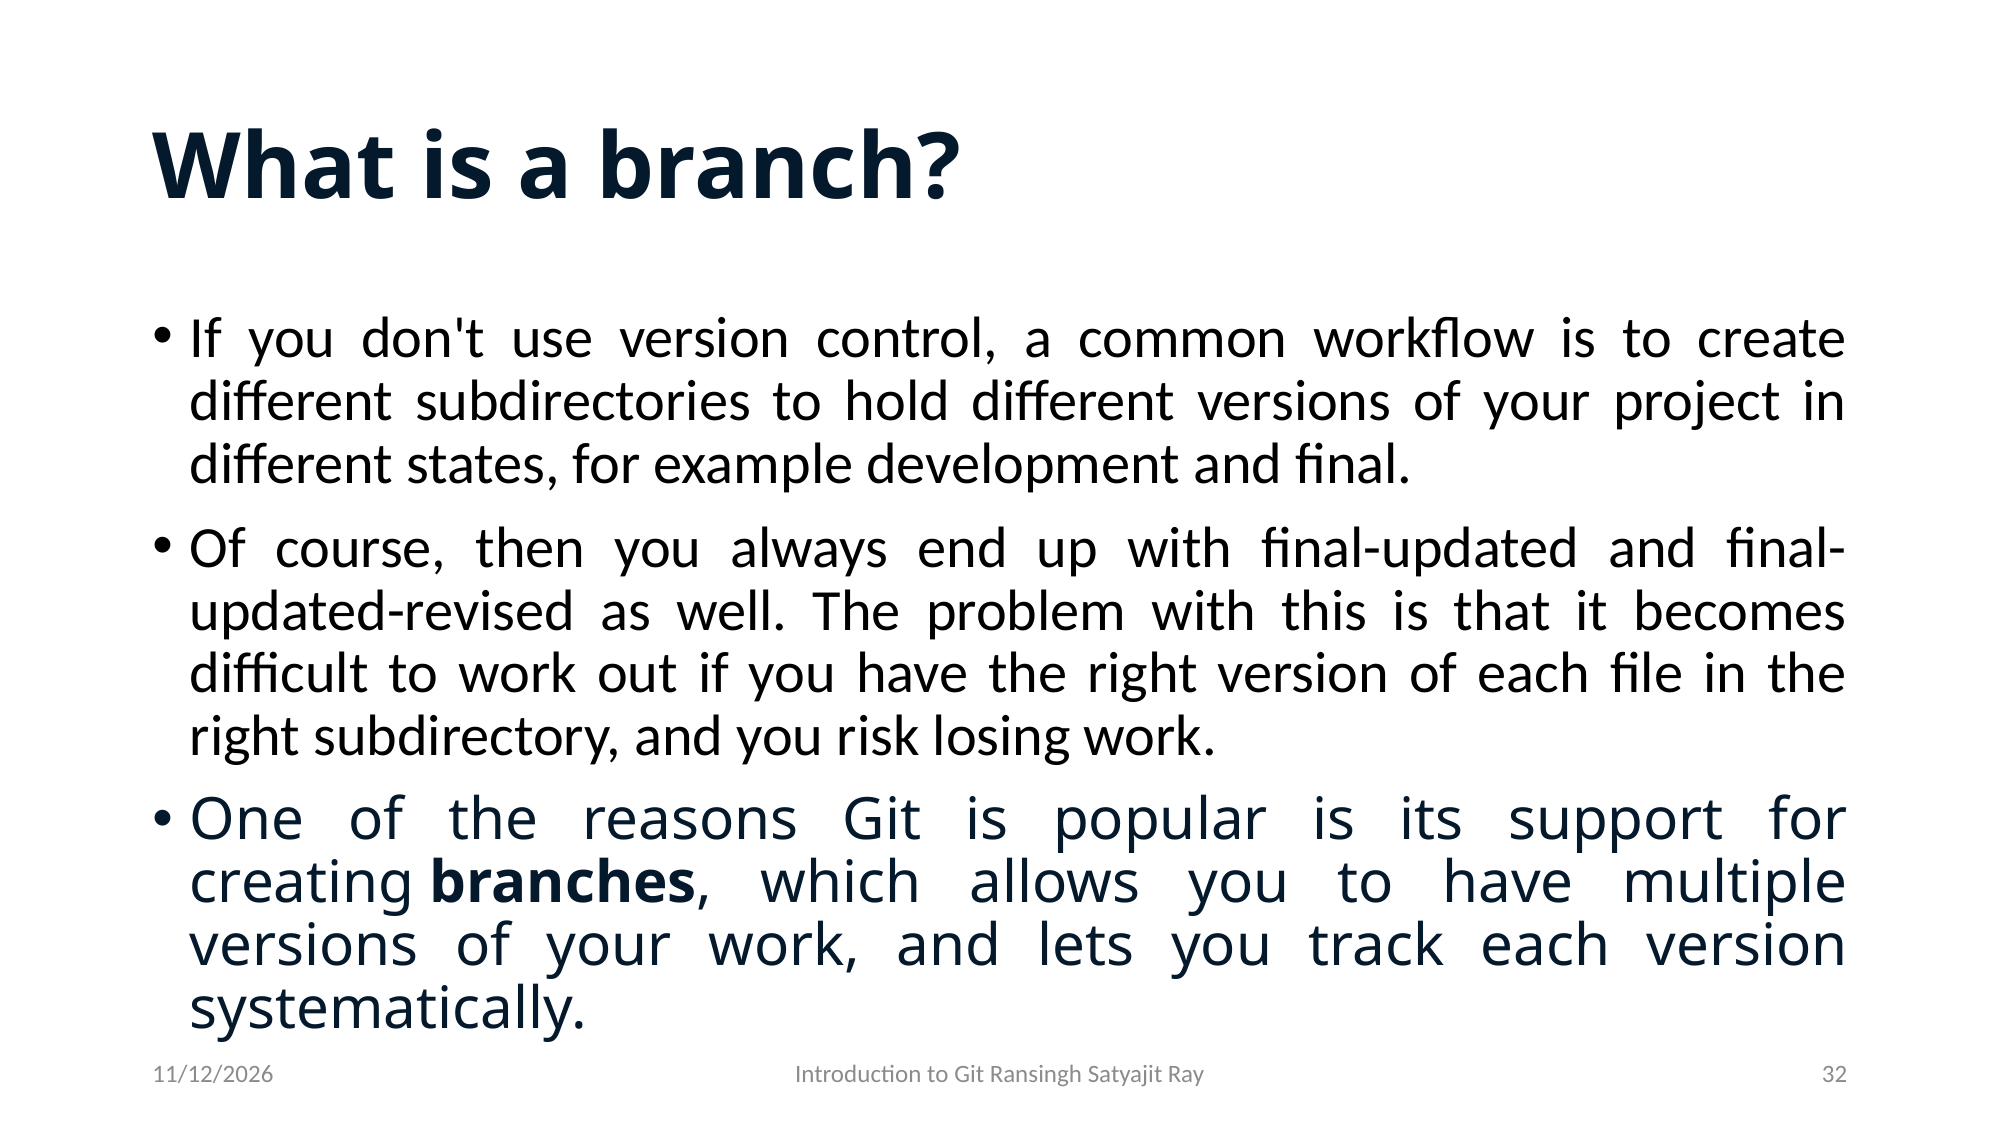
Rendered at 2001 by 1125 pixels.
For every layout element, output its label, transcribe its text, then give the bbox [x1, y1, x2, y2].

footer Introduction to Git Ransingh Satyajit Ray [662, 1042, 1338, 1103]
list If you don't use version control, a common workflow is to create different subdirectories to hold different versions of your project in different states, for example development and final. Of course, then you always end up with final-updated and final-updated-revised as well. The problem with this is that it becomes difficult to work out if you have the right version of each file in the right subdirectory, and you risk losing work. One of the reasons Git is popular is its support for creating branches, which allows you to have multiple versions of your work, and lets you track each version systematically. [137, 299, 1863, 1014]
slide_number 32 [1412, 1042, 1863, 1103]
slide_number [137, 1042, 588, 1103]
title What is a branch? [137, 59, 1863, 278]
